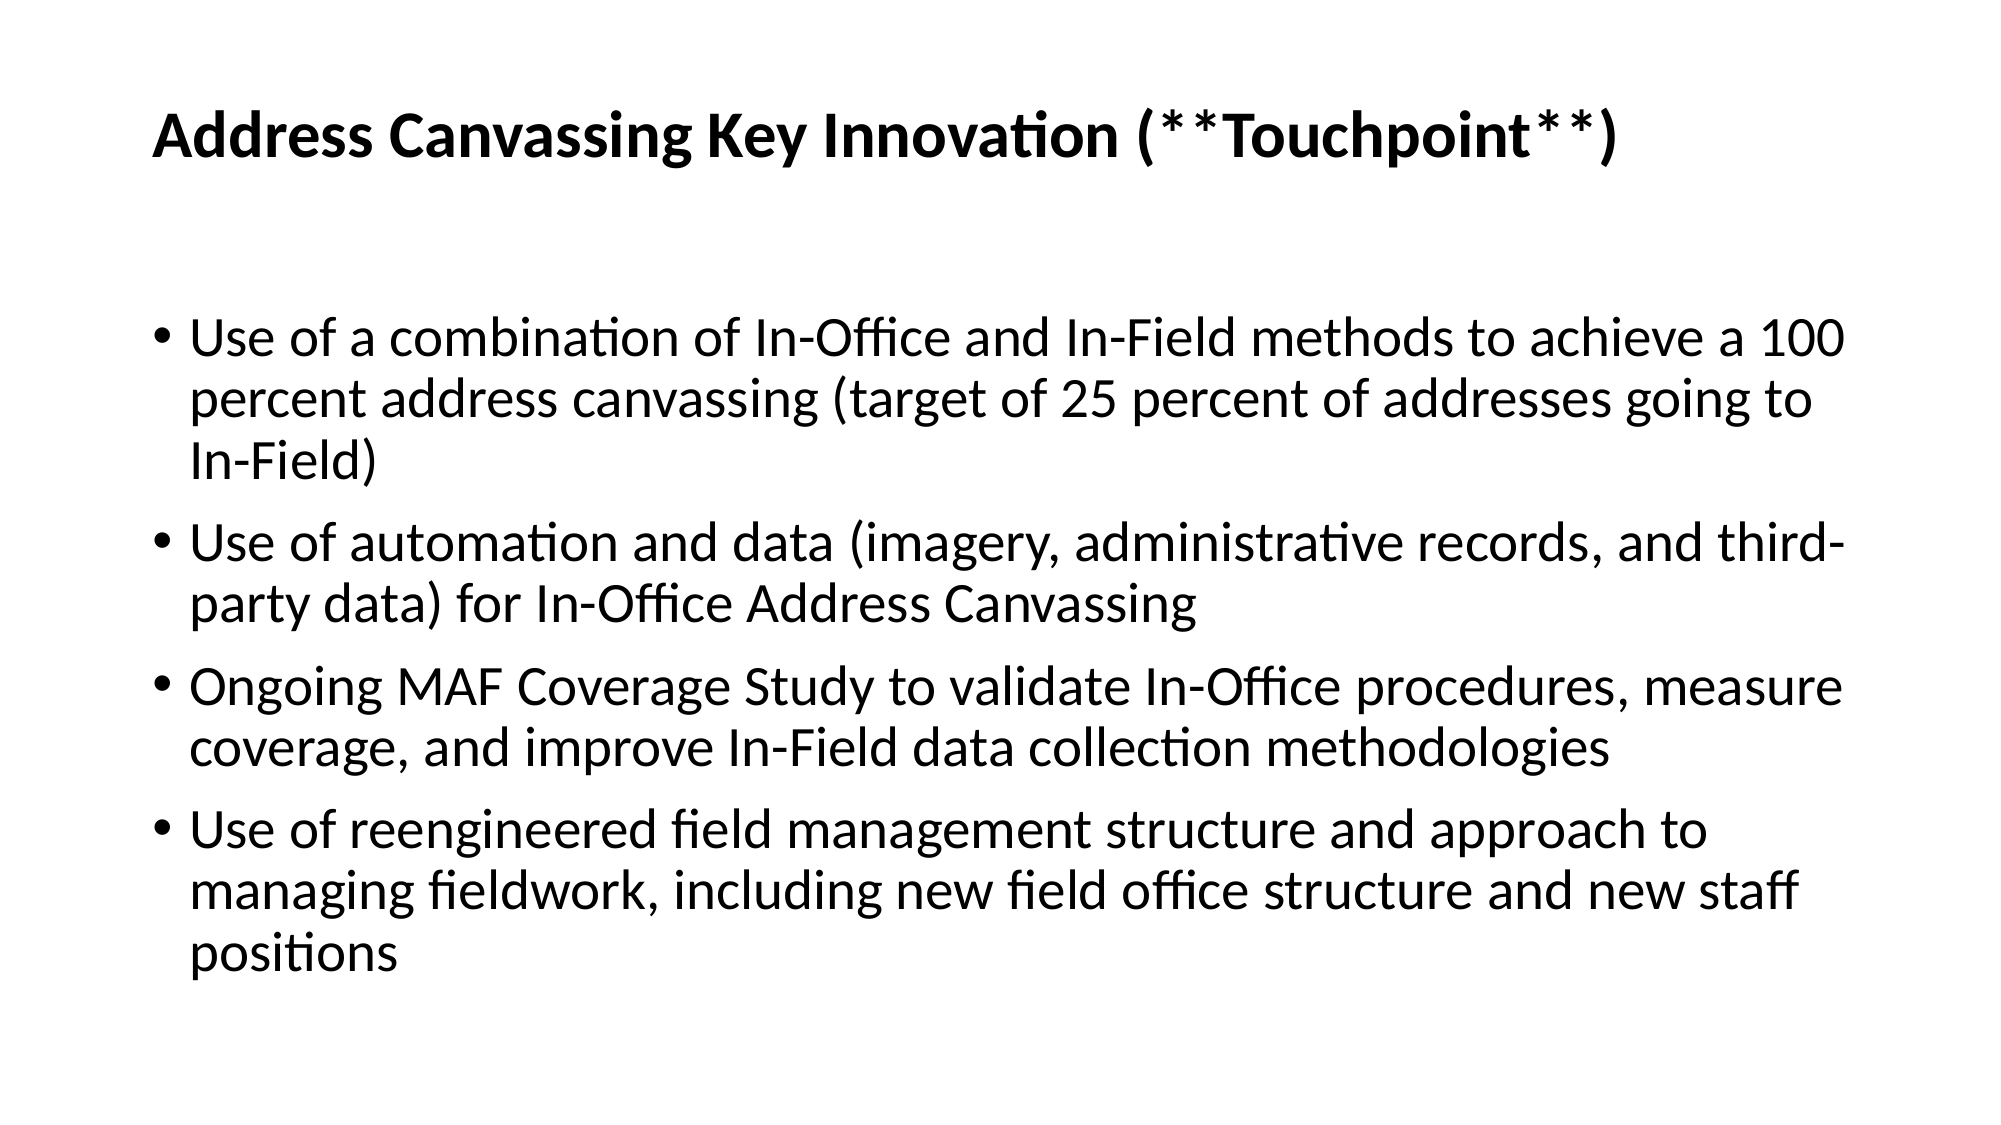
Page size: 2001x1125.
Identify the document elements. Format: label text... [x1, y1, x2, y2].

title Address Canvassing Key Innovation (**Touchpoint**) [137, 59, 1863, 278]
list Use of a combination of In-Office and In-Field methods to achieve a 100 percent address canvassing (target of 25 percent of addresses going to In-Field) Use of automation and data (imagery, administrative records, and third-party data) for In-Office Address Canvassing Ongoing MAF Coverage Study to validate In-Office procedures, measure coverage, and improve In-Field data collection methodologies Use of reengineered field management structure and approach to managing fieldwork, including new field office structure and new staff positions [137, 299, 1863, 1014]
